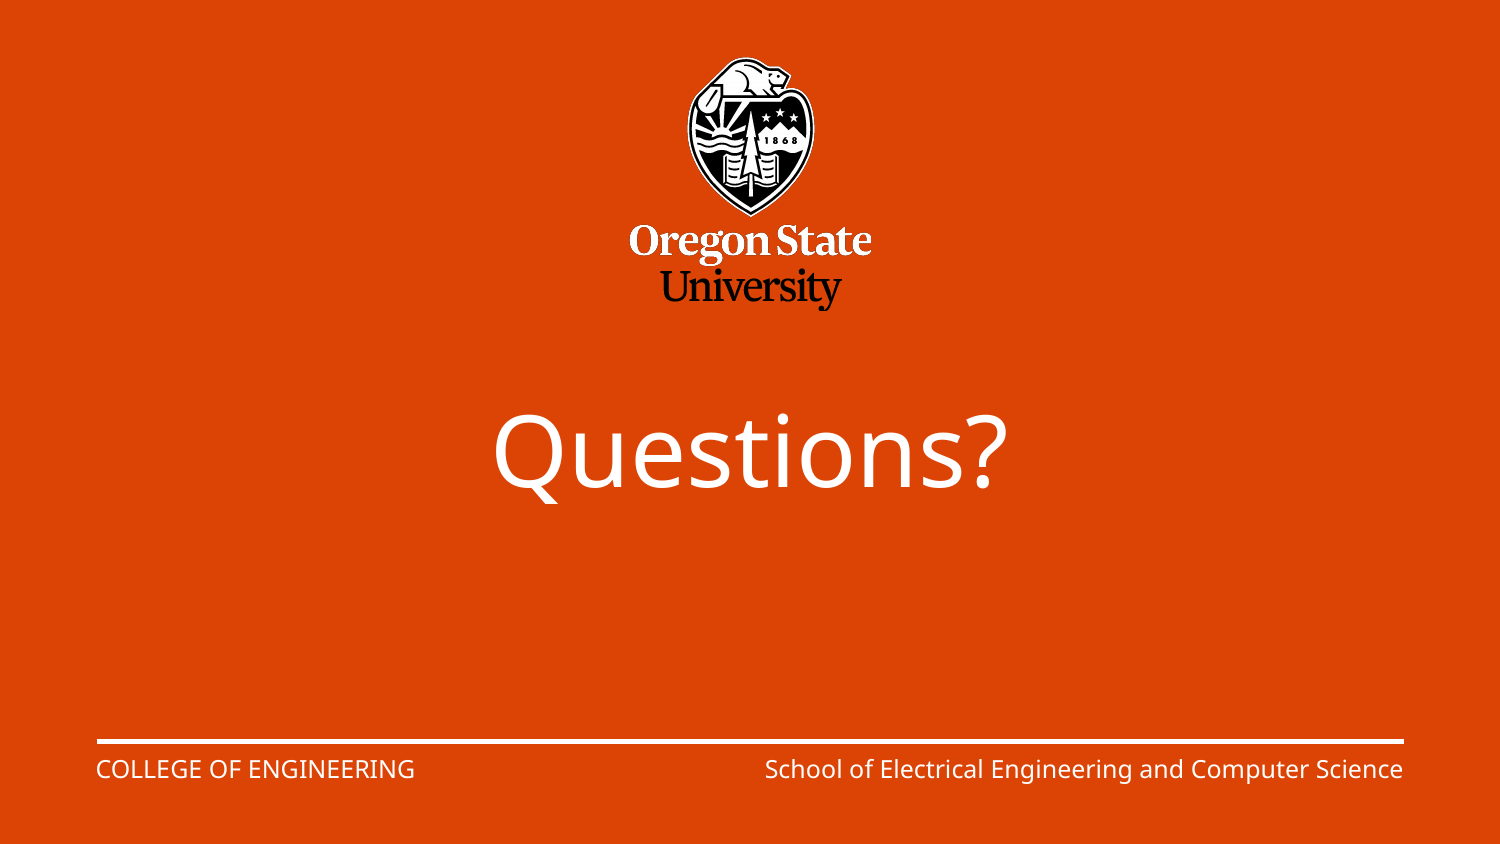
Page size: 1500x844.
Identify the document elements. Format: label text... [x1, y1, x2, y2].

title Questions? [112, 366, 1388, 530]
picture [629, 57, 871, 311]
